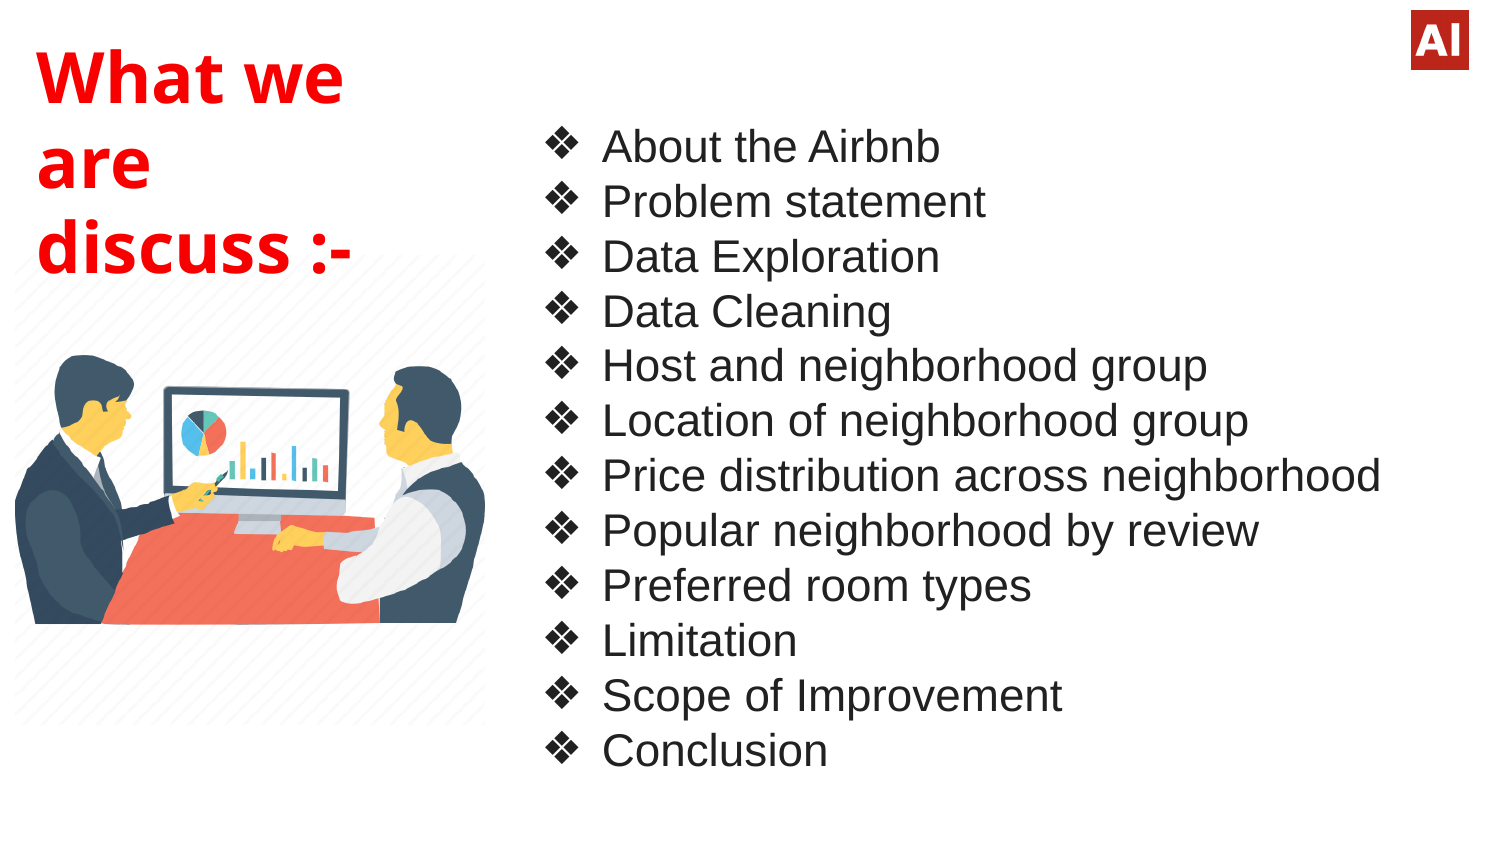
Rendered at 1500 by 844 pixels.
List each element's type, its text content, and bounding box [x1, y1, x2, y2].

picture [1411, 10, 1469, 70]
title About the Airbnb Problem statement Data Exploration Data Cleaning Host and neighborhood group Location of neighborhood group Price distribution across neighborhood Popular neighborhood by review Preferred room types Limitation Scope of Improvement Conclusion [511, 72, 1491, 791]
text_box What we are discuss :- [21, 25, 485, 255]
picture [15, 255, 485, 725]
